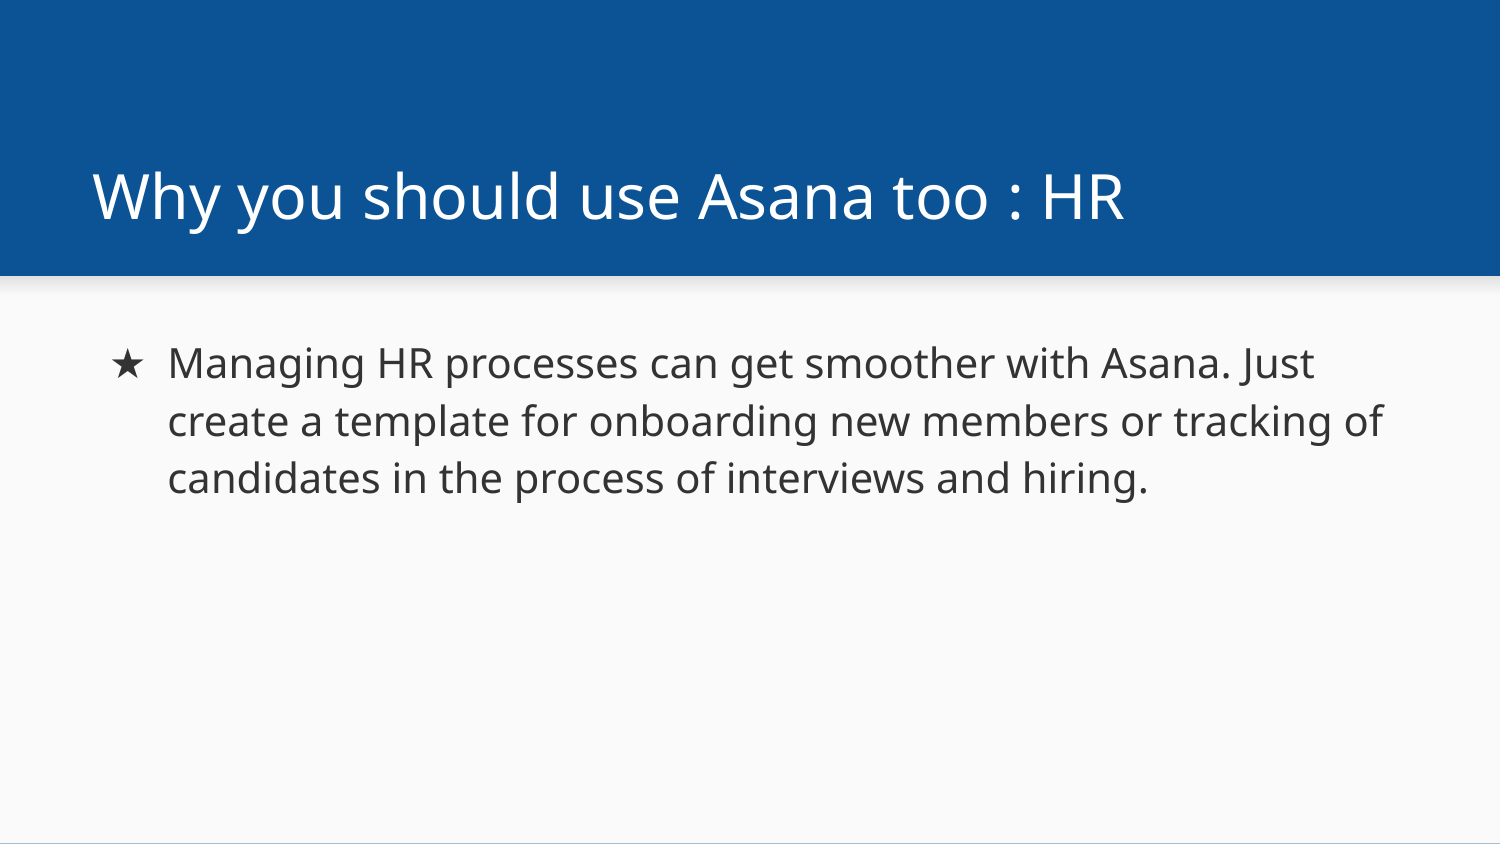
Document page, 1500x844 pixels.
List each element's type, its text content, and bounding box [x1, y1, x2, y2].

title Why you should use Asana too : HR [77, 121, 1427, 248]
list Managing HR processes can get smoother with Asana. Just create a template for onboarding new members or tracking of candidates in the process of interviews and hiring. [77, 314, 1427, 760]
